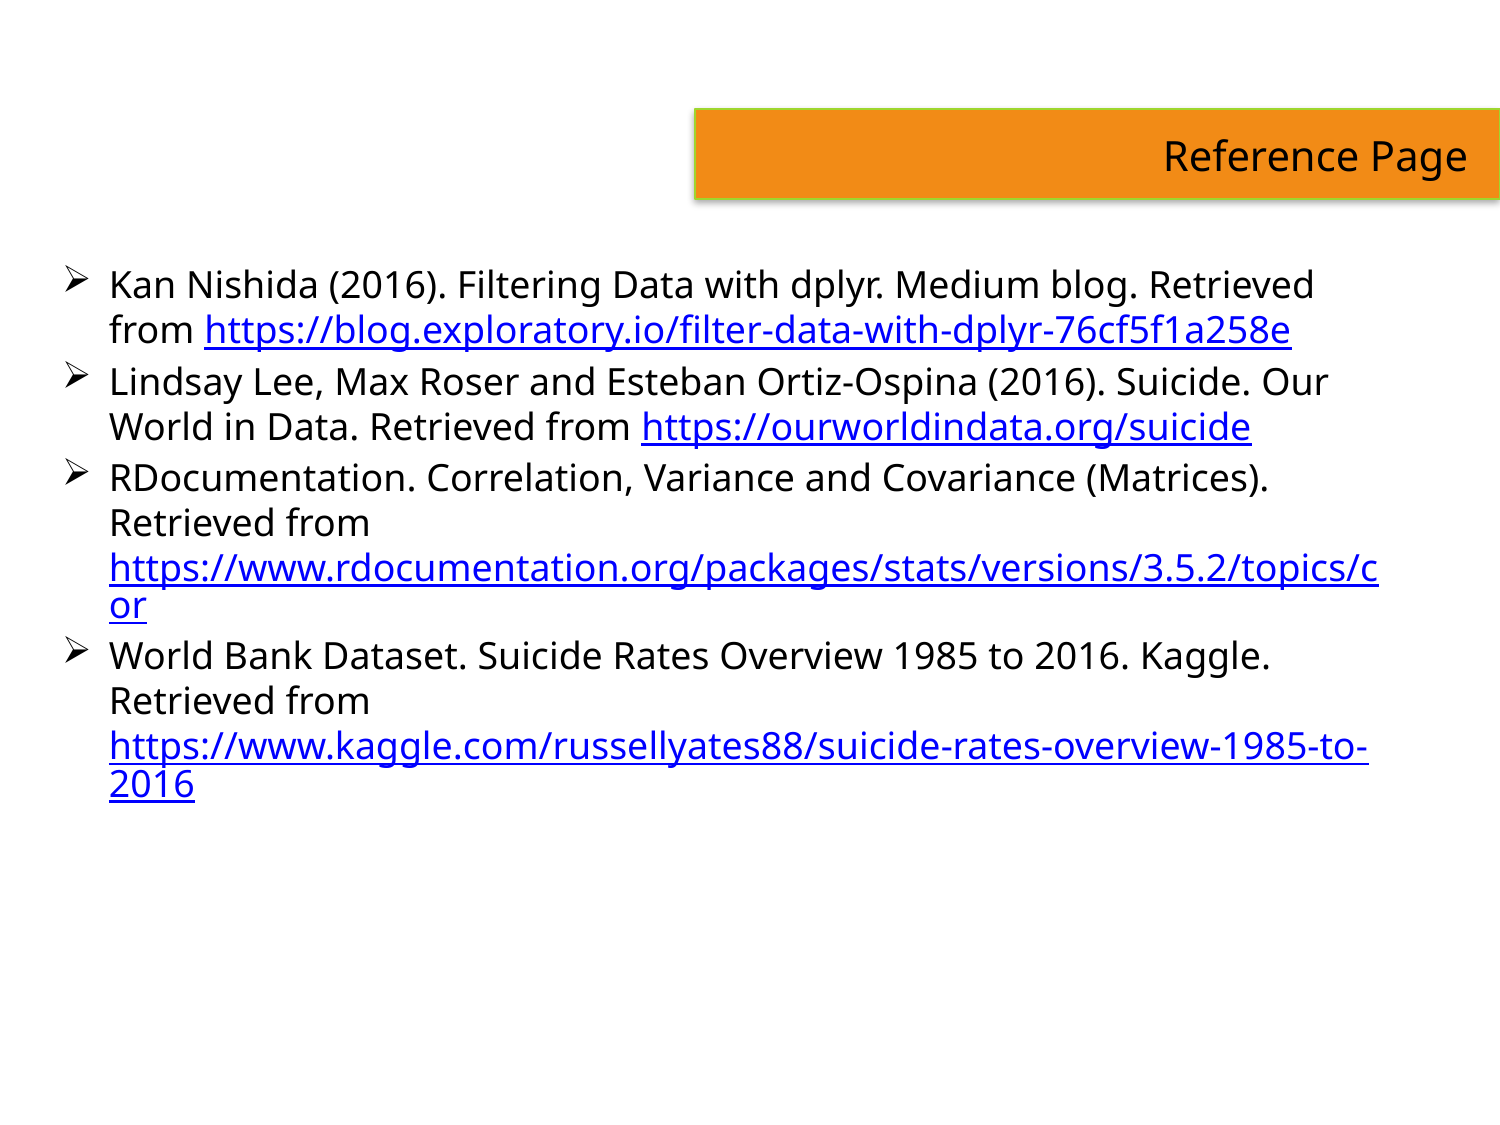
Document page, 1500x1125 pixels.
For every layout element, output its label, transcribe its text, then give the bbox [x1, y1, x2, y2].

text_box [694, 108, 1500, 200]
text_box Kan Nishida (2016). Filtering Data with dplyr. Medium blog. Retrieved from https://blog.exploratory.io/filter-data-with-dplyr-76cf5f1a258e Lindsay Lee, Max Roser and Esteban Ortiz-Ospina (2016). Suicide. Our World in Data. Retrieved from https://ourworldindata.org/suicide RDocumentation. Correlation, Variance and Covariance (Matrices). Retrieved from https://www.rdocumentation.org/packages/stats/versions/3.5.2/topics/cor World Bank Dataset. Suicide Rates Overview 1985 to 2016. Kaggle. Retrieved from https://www.kaggle.com/russellyates88/suicide-rates-overview-1985-to-2016 [47, 254, 1401, 788]
